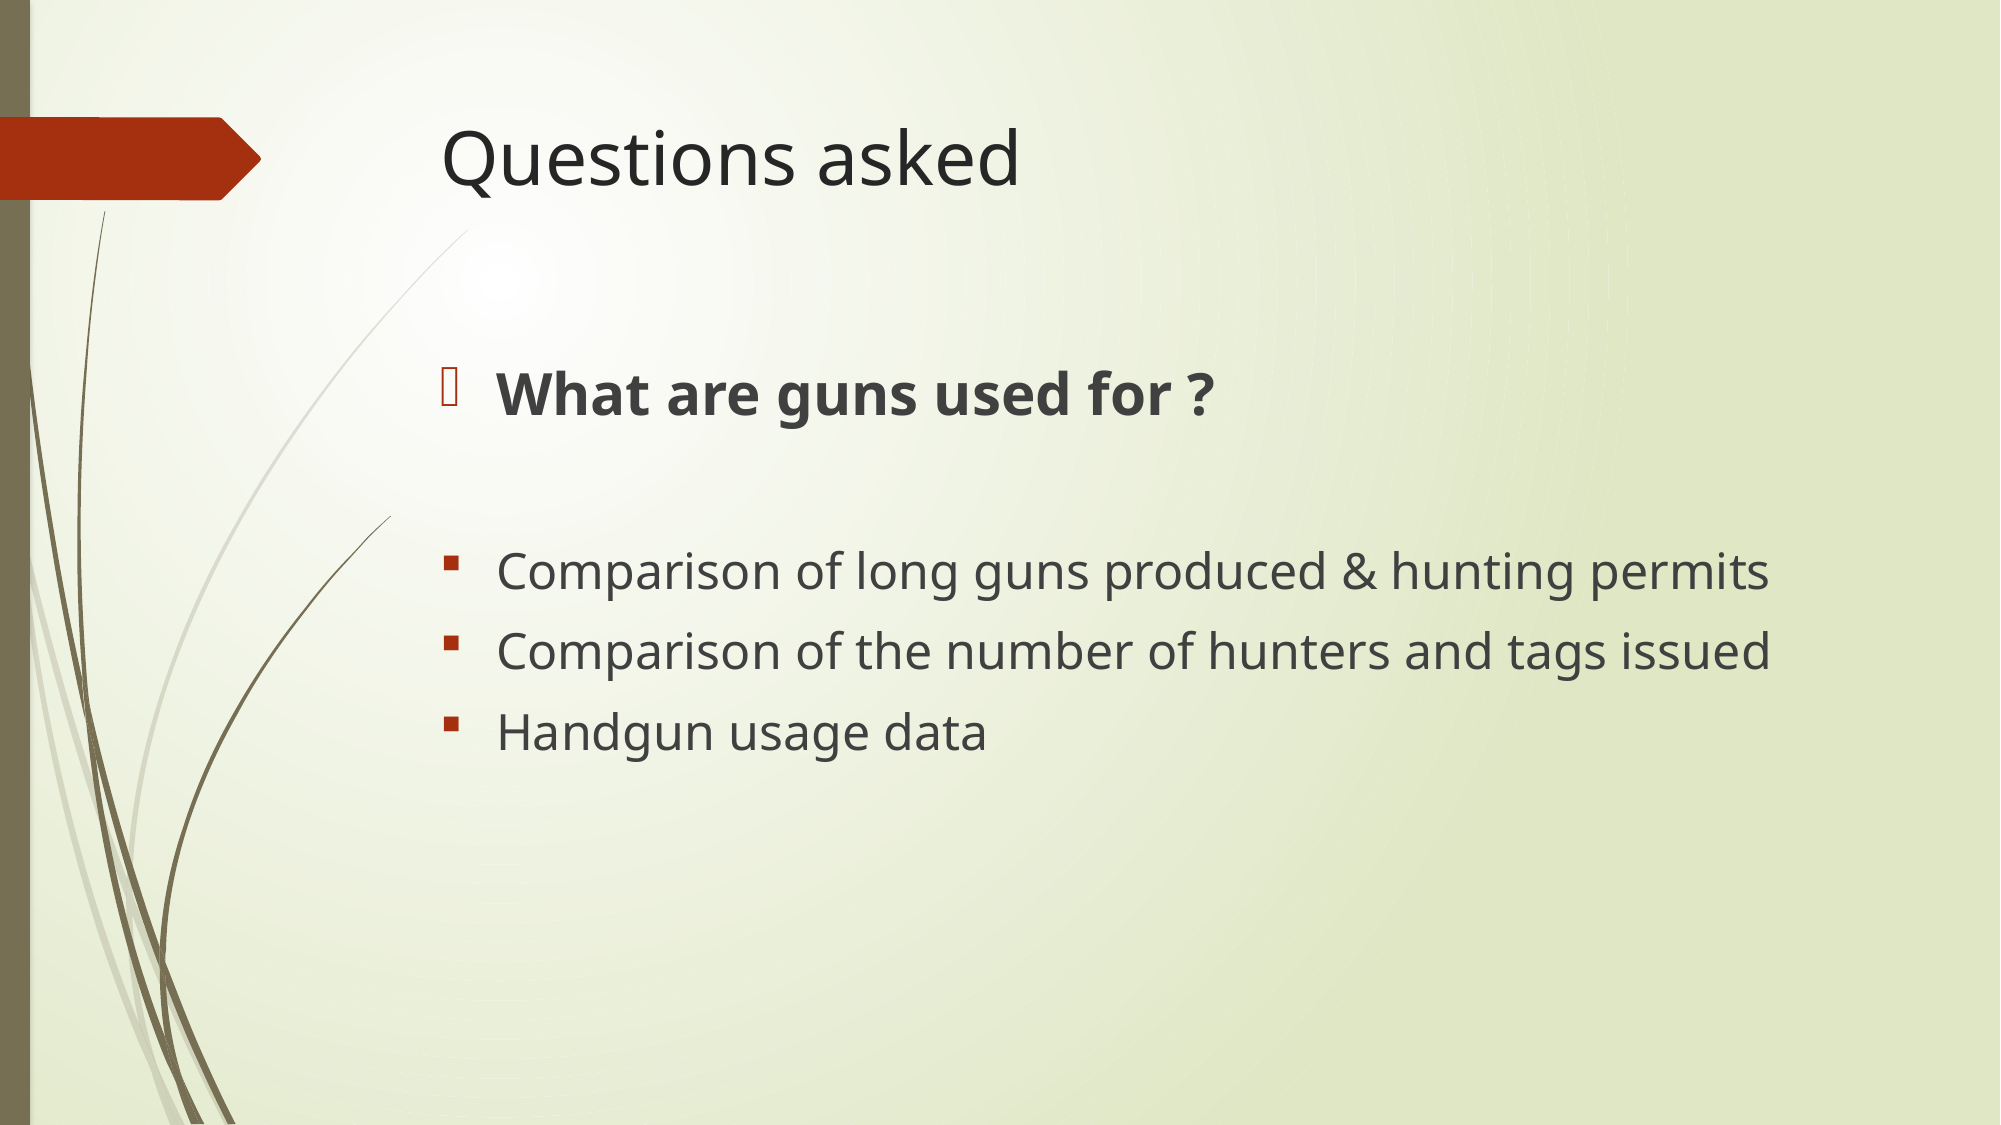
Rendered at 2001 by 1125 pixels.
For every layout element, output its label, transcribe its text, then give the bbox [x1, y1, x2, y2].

list What are guns used for ? Comparison of long guns produced & hunting permits Comparison of the number of hunters and tags issued Handgun usage data [424, 350, 1888, 970]
title Questions asked [425, 102, 1888, 313]
